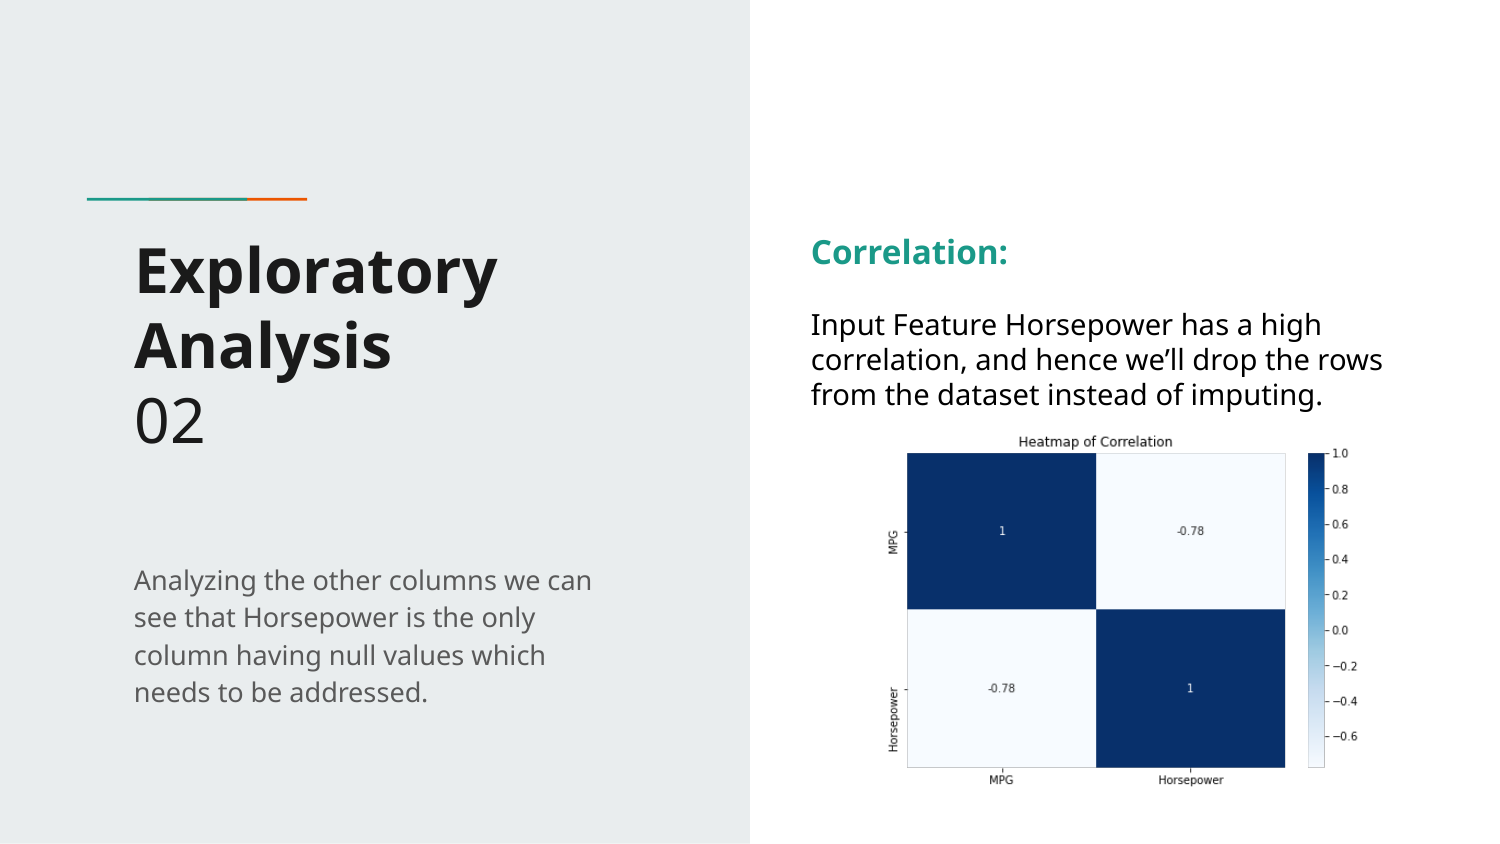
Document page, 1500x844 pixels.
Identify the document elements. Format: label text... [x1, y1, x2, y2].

title Exploratory Analysis 02 [119, 216, 662, 494]
text_box Correlation: Input Feature Horsepower has a high correlation, and hence we’ll drop the rows from the dataset instead of imputing. [795, 216, 1452, 426]
subtitle Analyzing the other columns we can see that Horsepower is the only column having null values which needs to be addressed. [118, 543, 623, 844]
picture [881, 428, 1367, 794]
